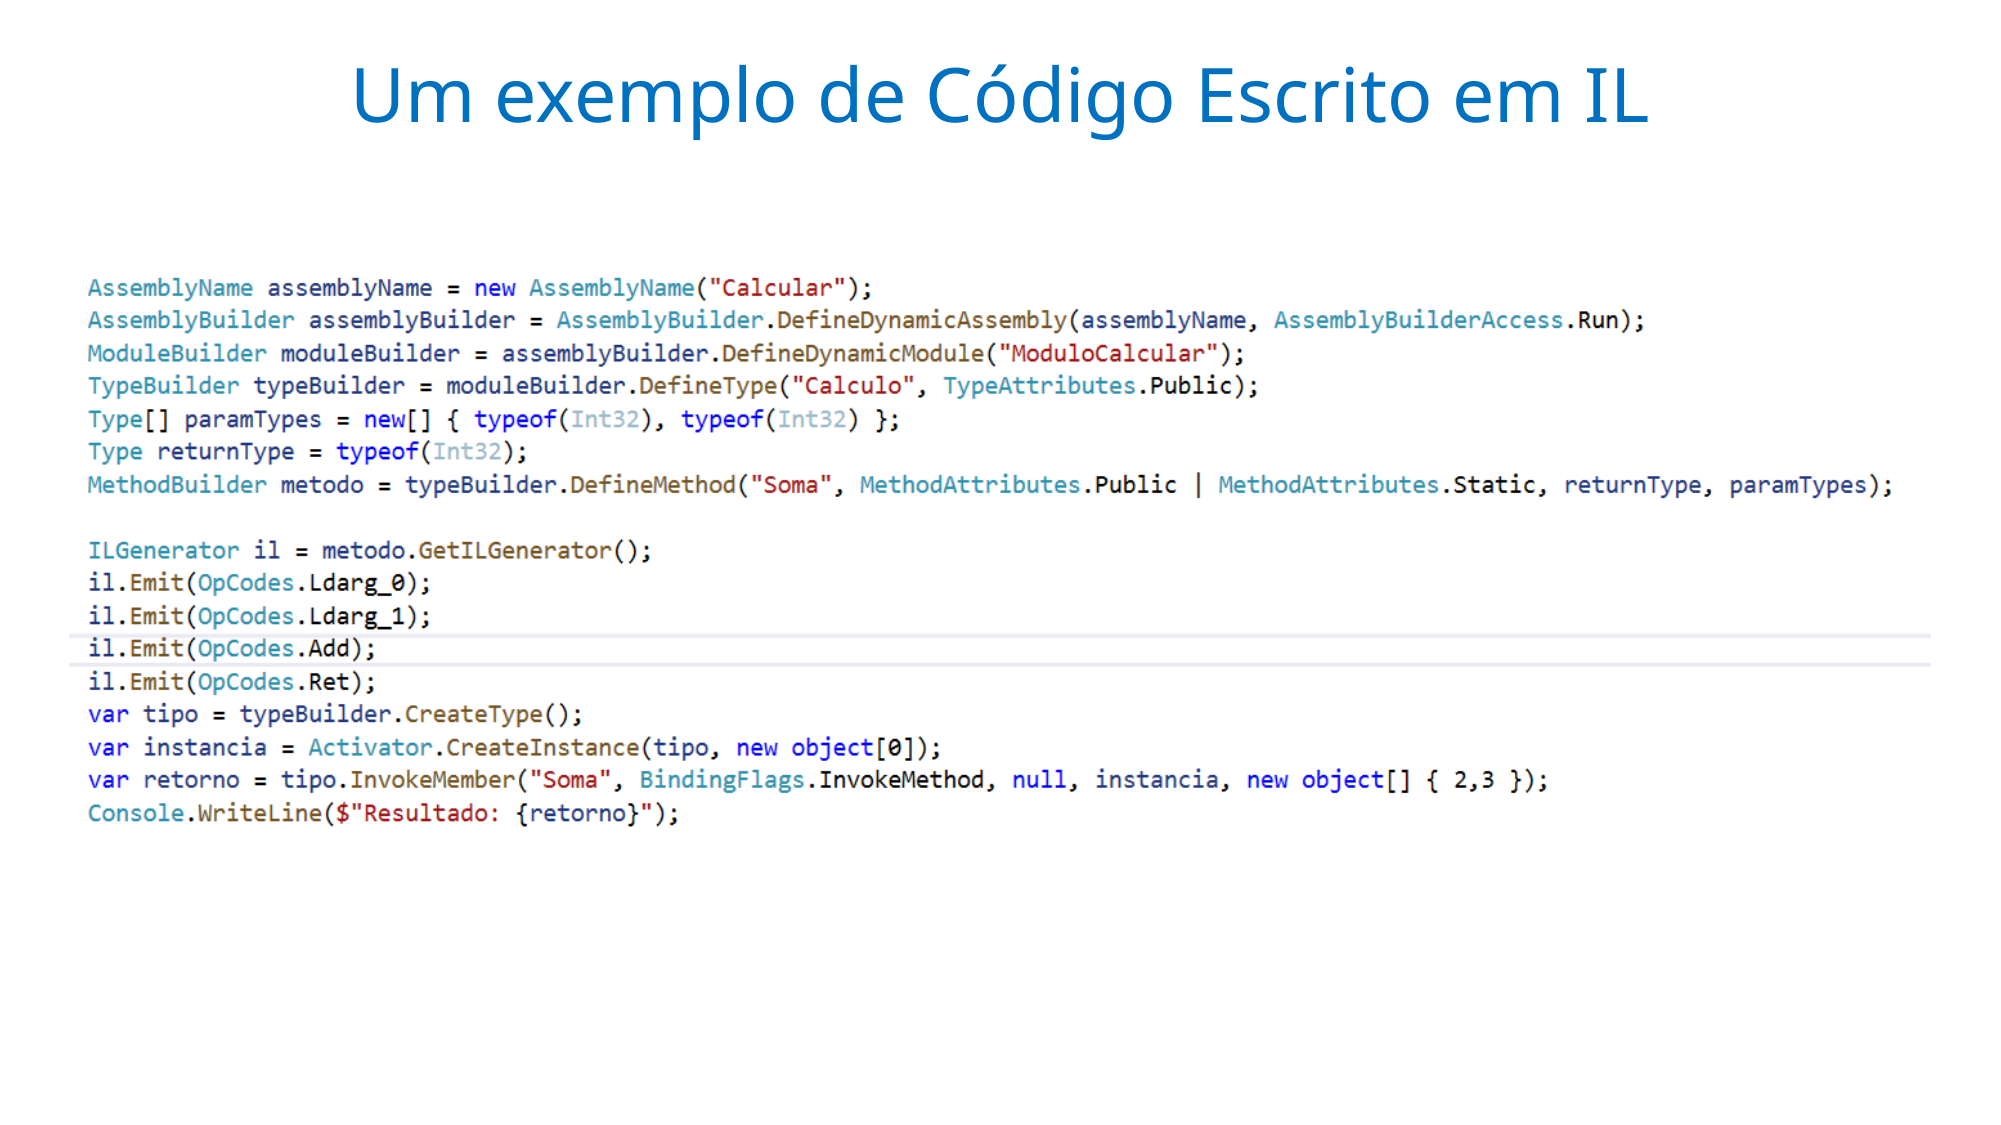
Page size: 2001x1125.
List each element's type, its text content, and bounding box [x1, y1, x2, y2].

picture [69, 260, 1931, 833]
title Um exemplo de Código Escrito em IL [324, 38, 1675, 157]
